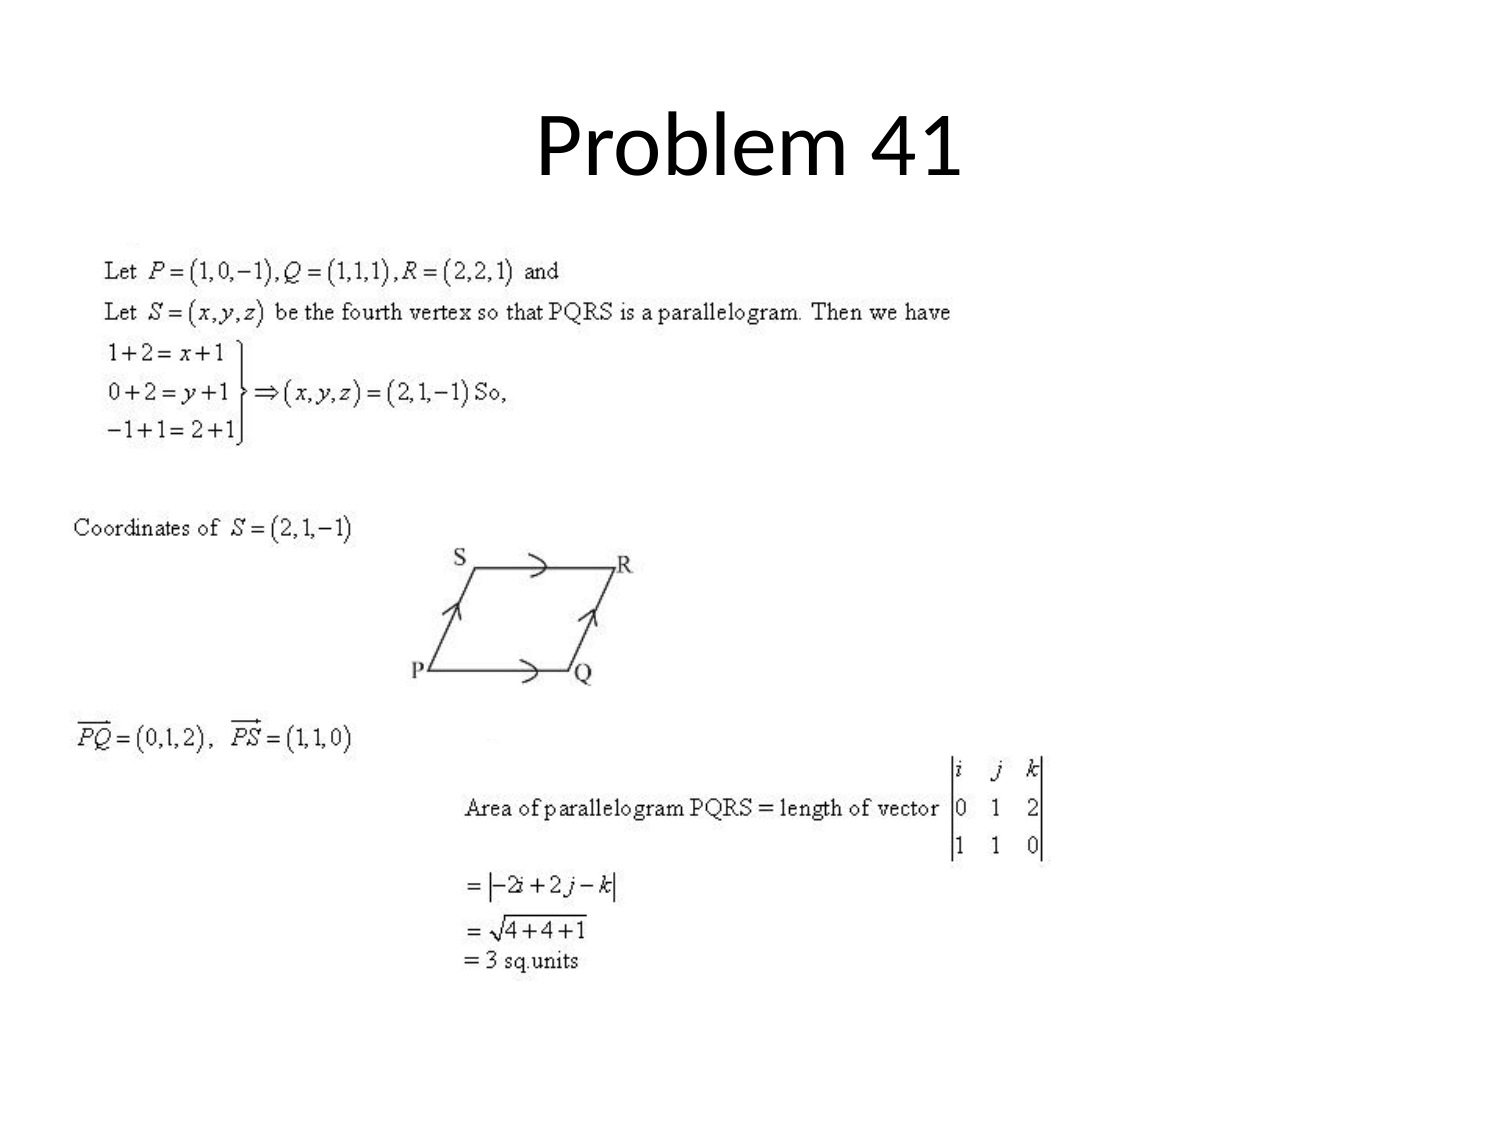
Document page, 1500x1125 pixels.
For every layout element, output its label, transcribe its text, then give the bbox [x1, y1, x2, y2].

title Problem 41 [75, 45, 1425, 233]
picture [88, 243, 985, 466]
picture [64, 503, 1135, 981]
